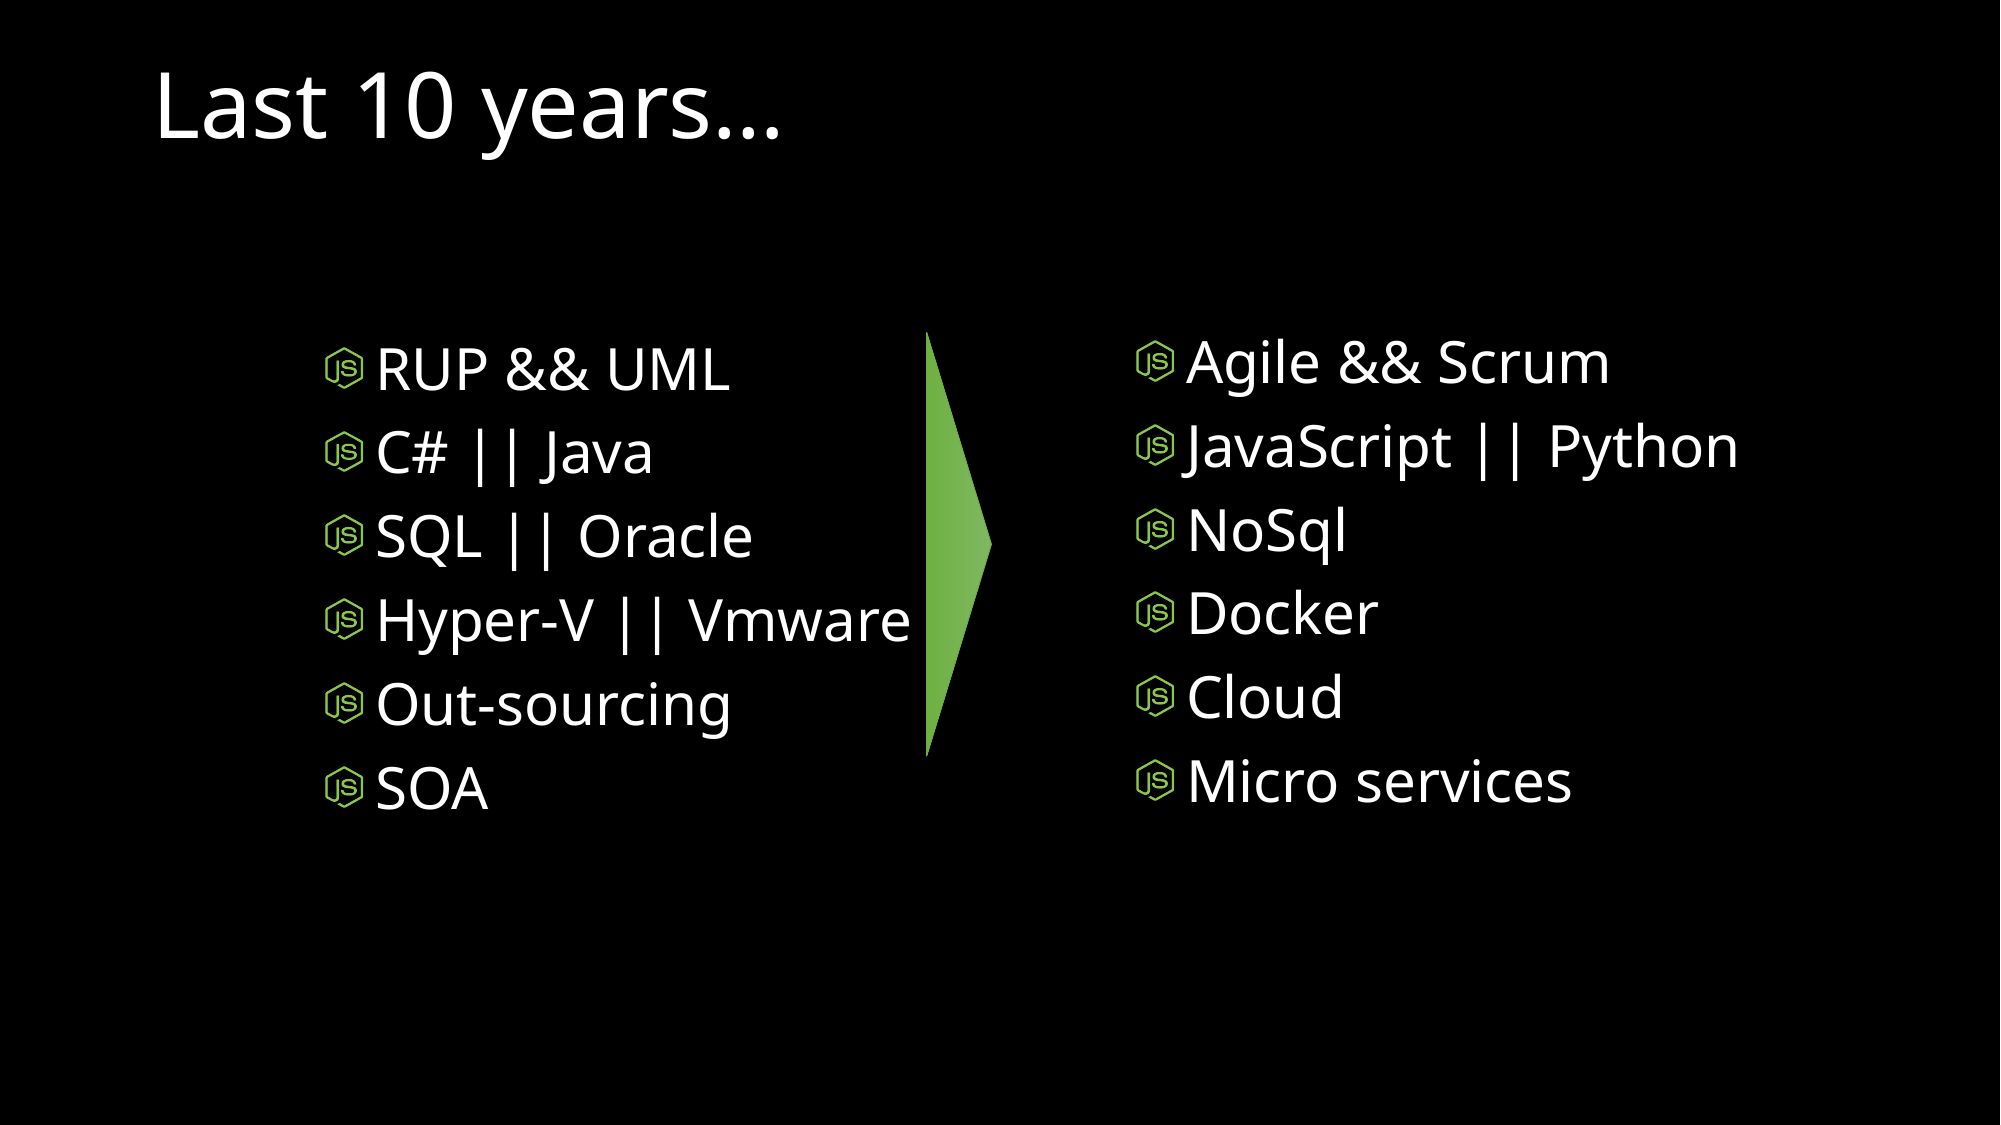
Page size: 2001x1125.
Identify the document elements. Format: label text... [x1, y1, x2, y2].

picture [1136, 424, 1187, 466]
picture [325, 766, 376, 808]
picture [1136, 675, 1187, 717]
picture [1136, 591, 1187, 633]
list RUP && UML C# || Java SQL || Oracle Hyper-V || Vmware Out-sourcing SOA [310, 332, 1152, 1047]
picture [1136, 340, 1187, 382]
text_box Agile && Scrum JavaScript || Python NoSql Docker Cloud Micro services [1121, 326, 1963, 1040]
picture [1136, 508, 1187, 550]
picture [1136, 759, 1187, 801]
text_box [926, 332, 992, 757]
picture [325, 514, 376, 556]
title Last 10 years… [137, 0, 1863, 218]
picture [325, 682, 376, 724]
picture [325, 431, 376, 472]
picture [325, 598, 376, 640]
picture [325, 347, 376, 389]
